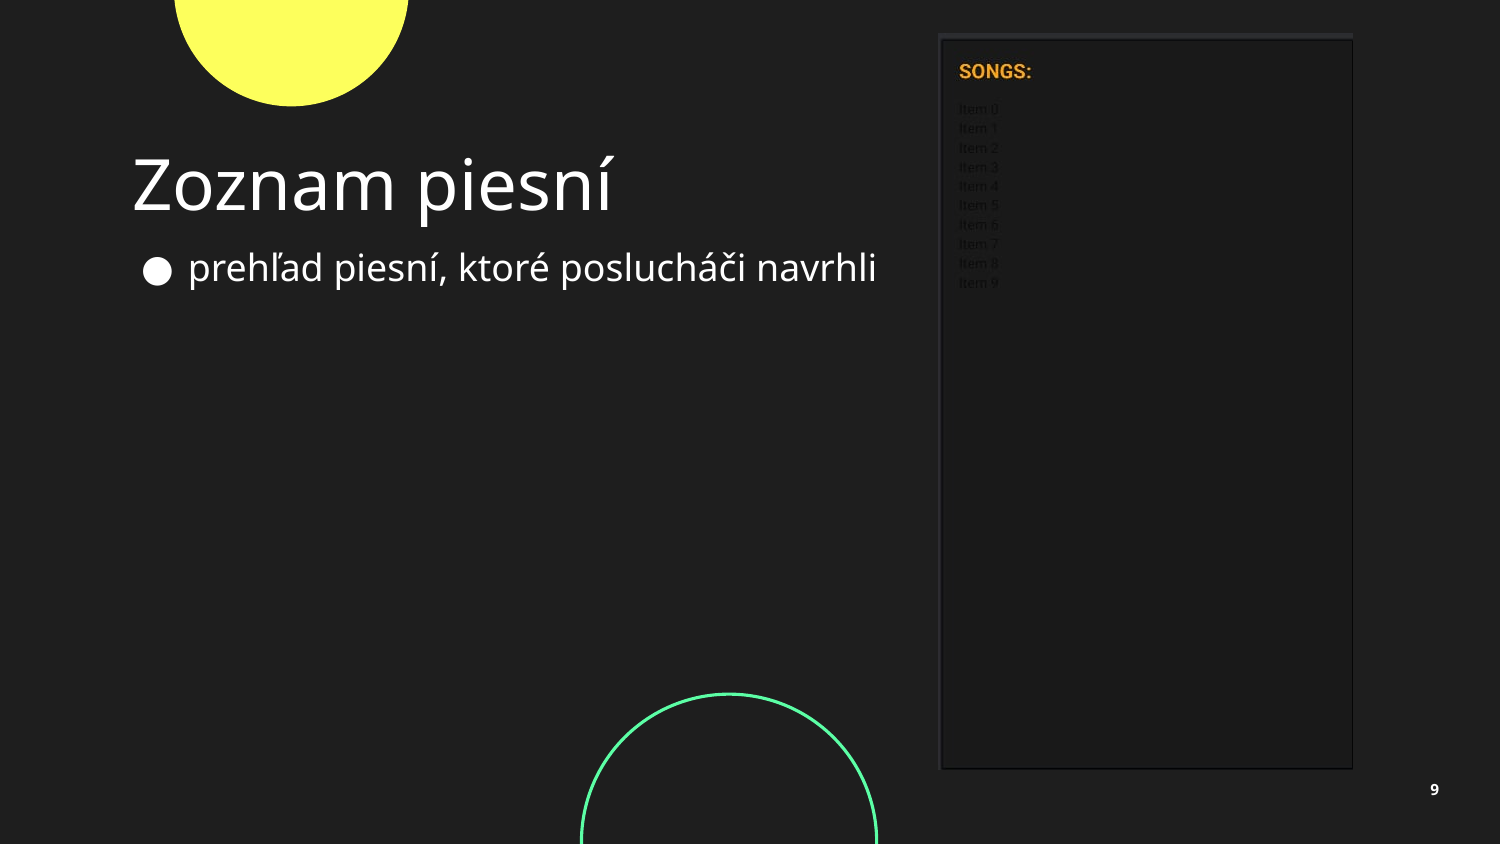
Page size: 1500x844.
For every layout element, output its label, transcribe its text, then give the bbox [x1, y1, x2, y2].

slide_number 9 [1389, 764, 1480, 816]
subtitle prehľad piesní, ktoré poslucháči navrhli [125, 229, 932, 305]
text_box Zoznam piesní [117, 143, 932, 220]
picture [937, 32, 1353, 770]
